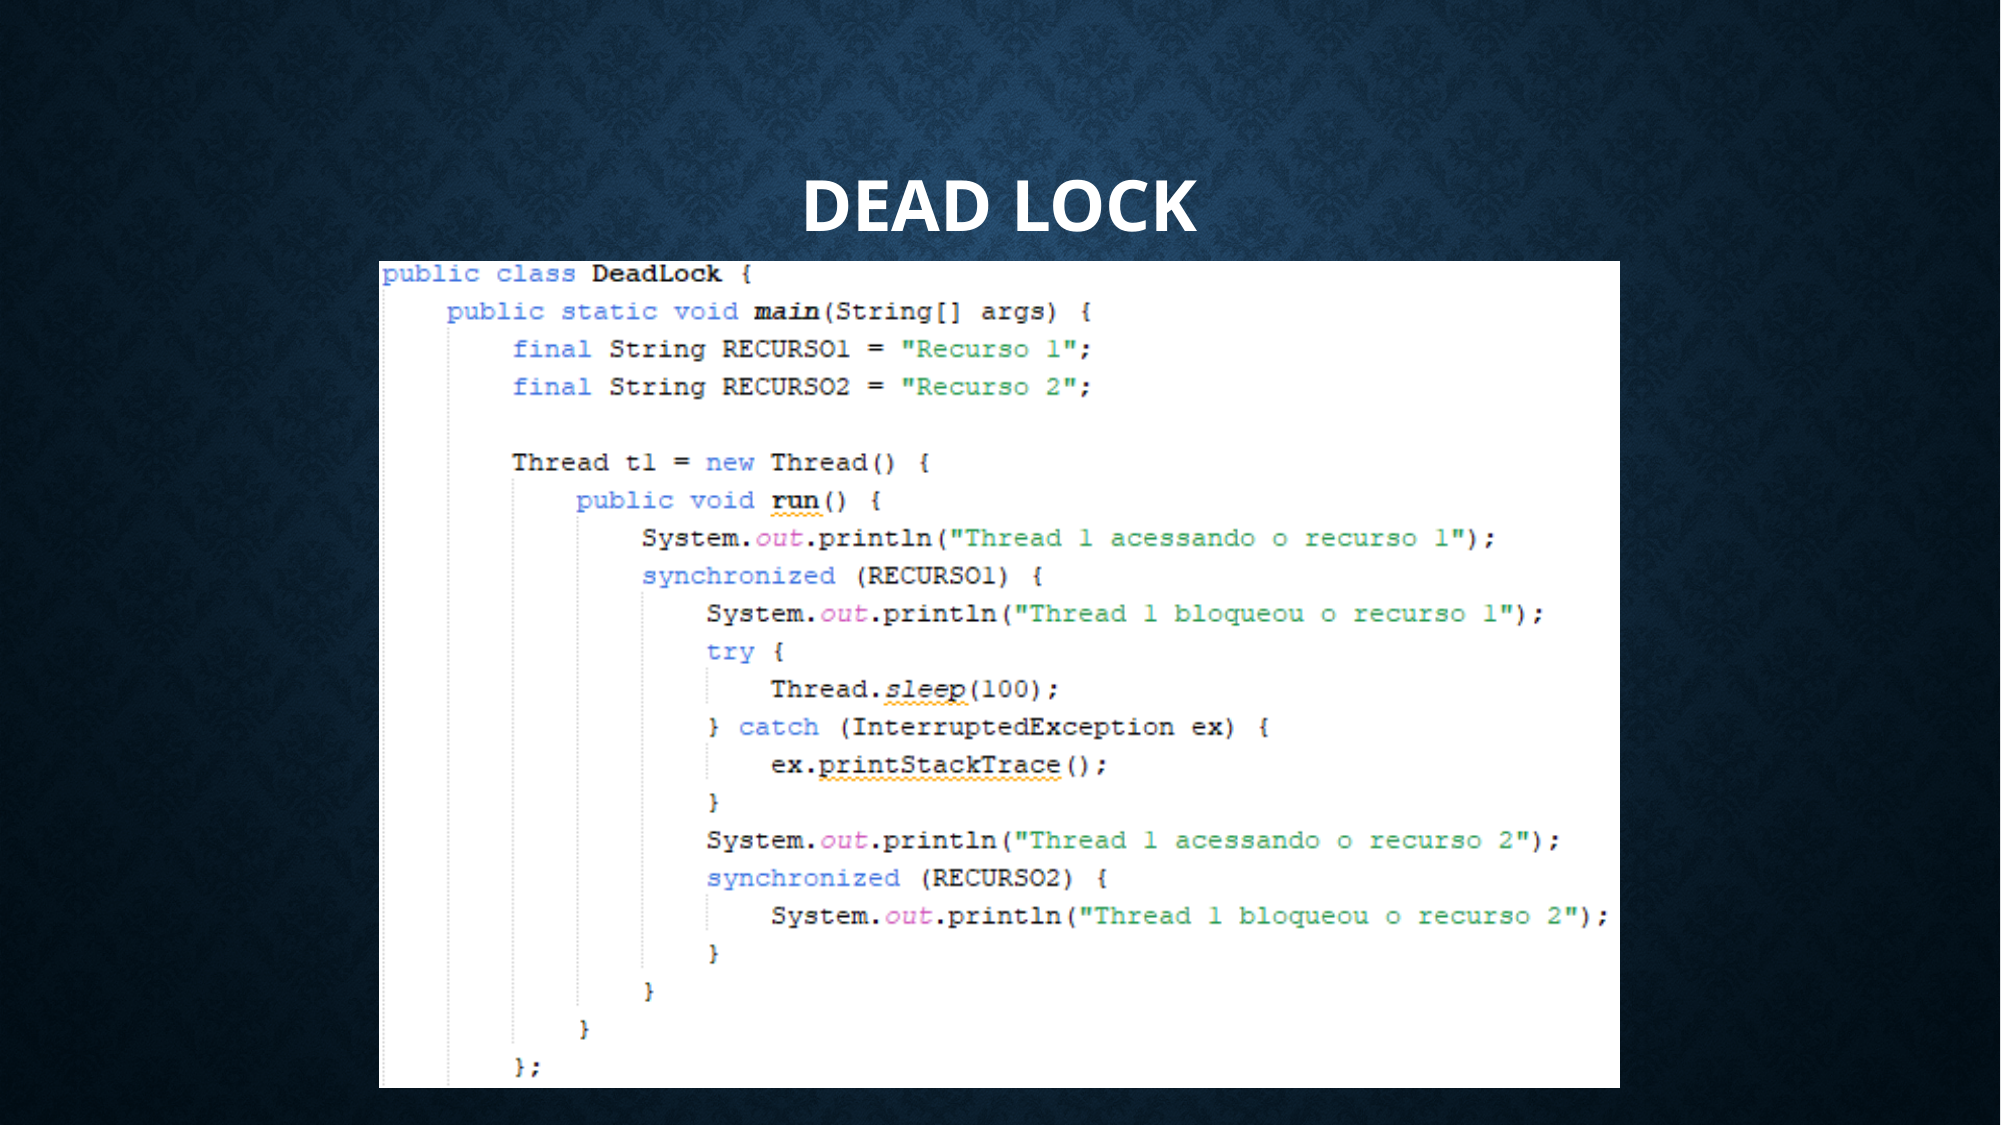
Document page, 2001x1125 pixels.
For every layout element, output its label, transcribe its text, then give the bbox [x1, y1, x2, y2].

picture [0, 0, 2001, 1125]
title DEAD LOCK [149, 99, 1849, 318]
